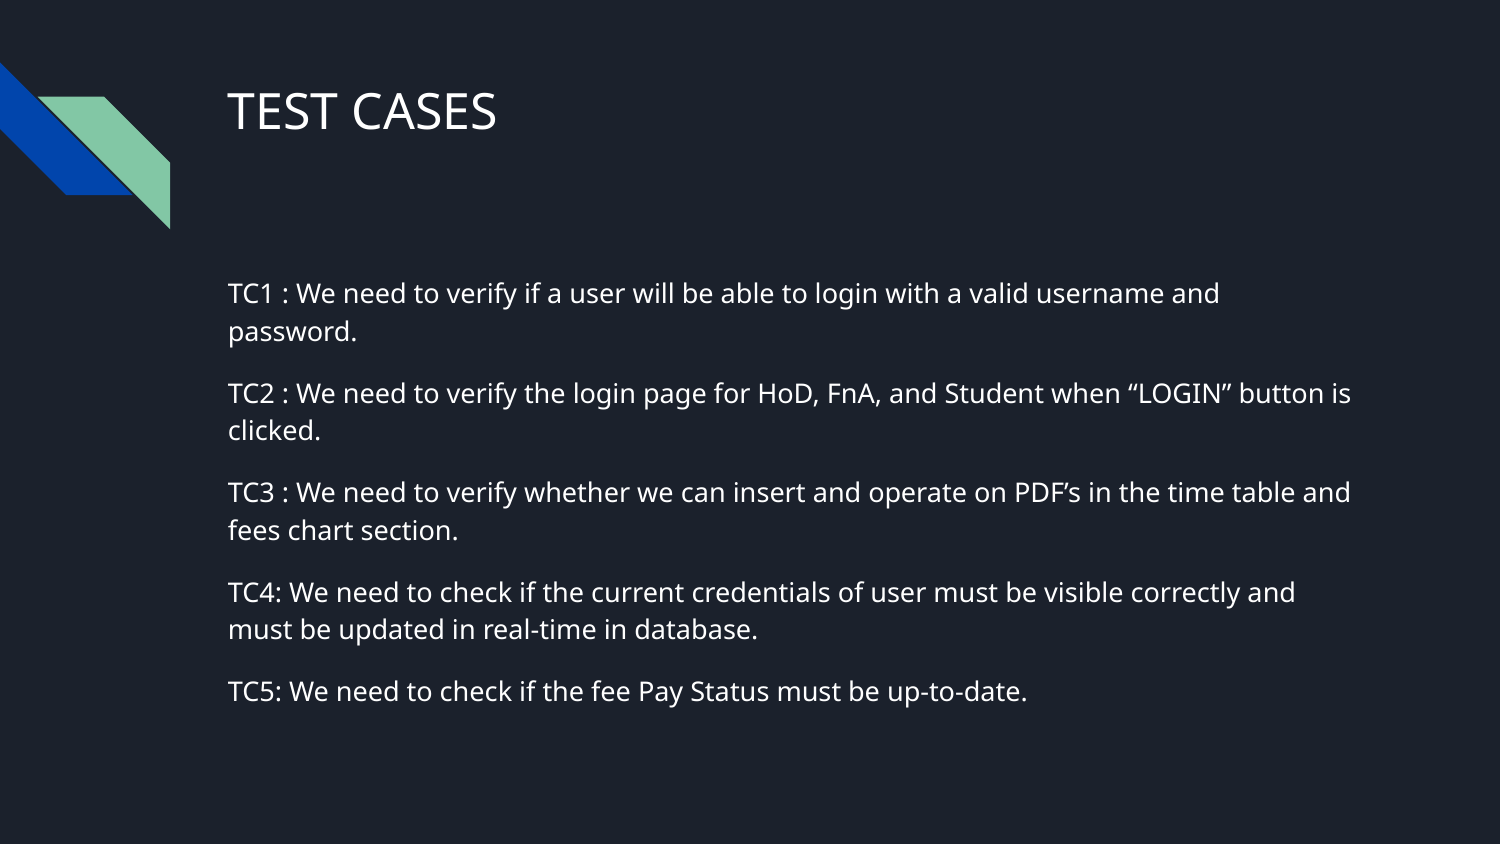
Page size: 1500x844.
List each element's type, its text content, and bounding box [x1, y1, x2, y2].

title TEST CASES [212, 64, 1368, 215]
list TC1 : We need to verify if a user will be able to login with a valid username and password. TC2 : We need to verify the login page for HoD, FnA, and Student when “LOGIN” button is clicked. TC3 : We need to verify whether we can insert and operate on PDF’s in the time table and fees chart section. TC4: We need to check if the current credentials of user must be visible correctly and must be updated in real-time in database. TC5: We need to check if the fee Pay Status must be up-to-date. [212, 257, 1368, 735]
